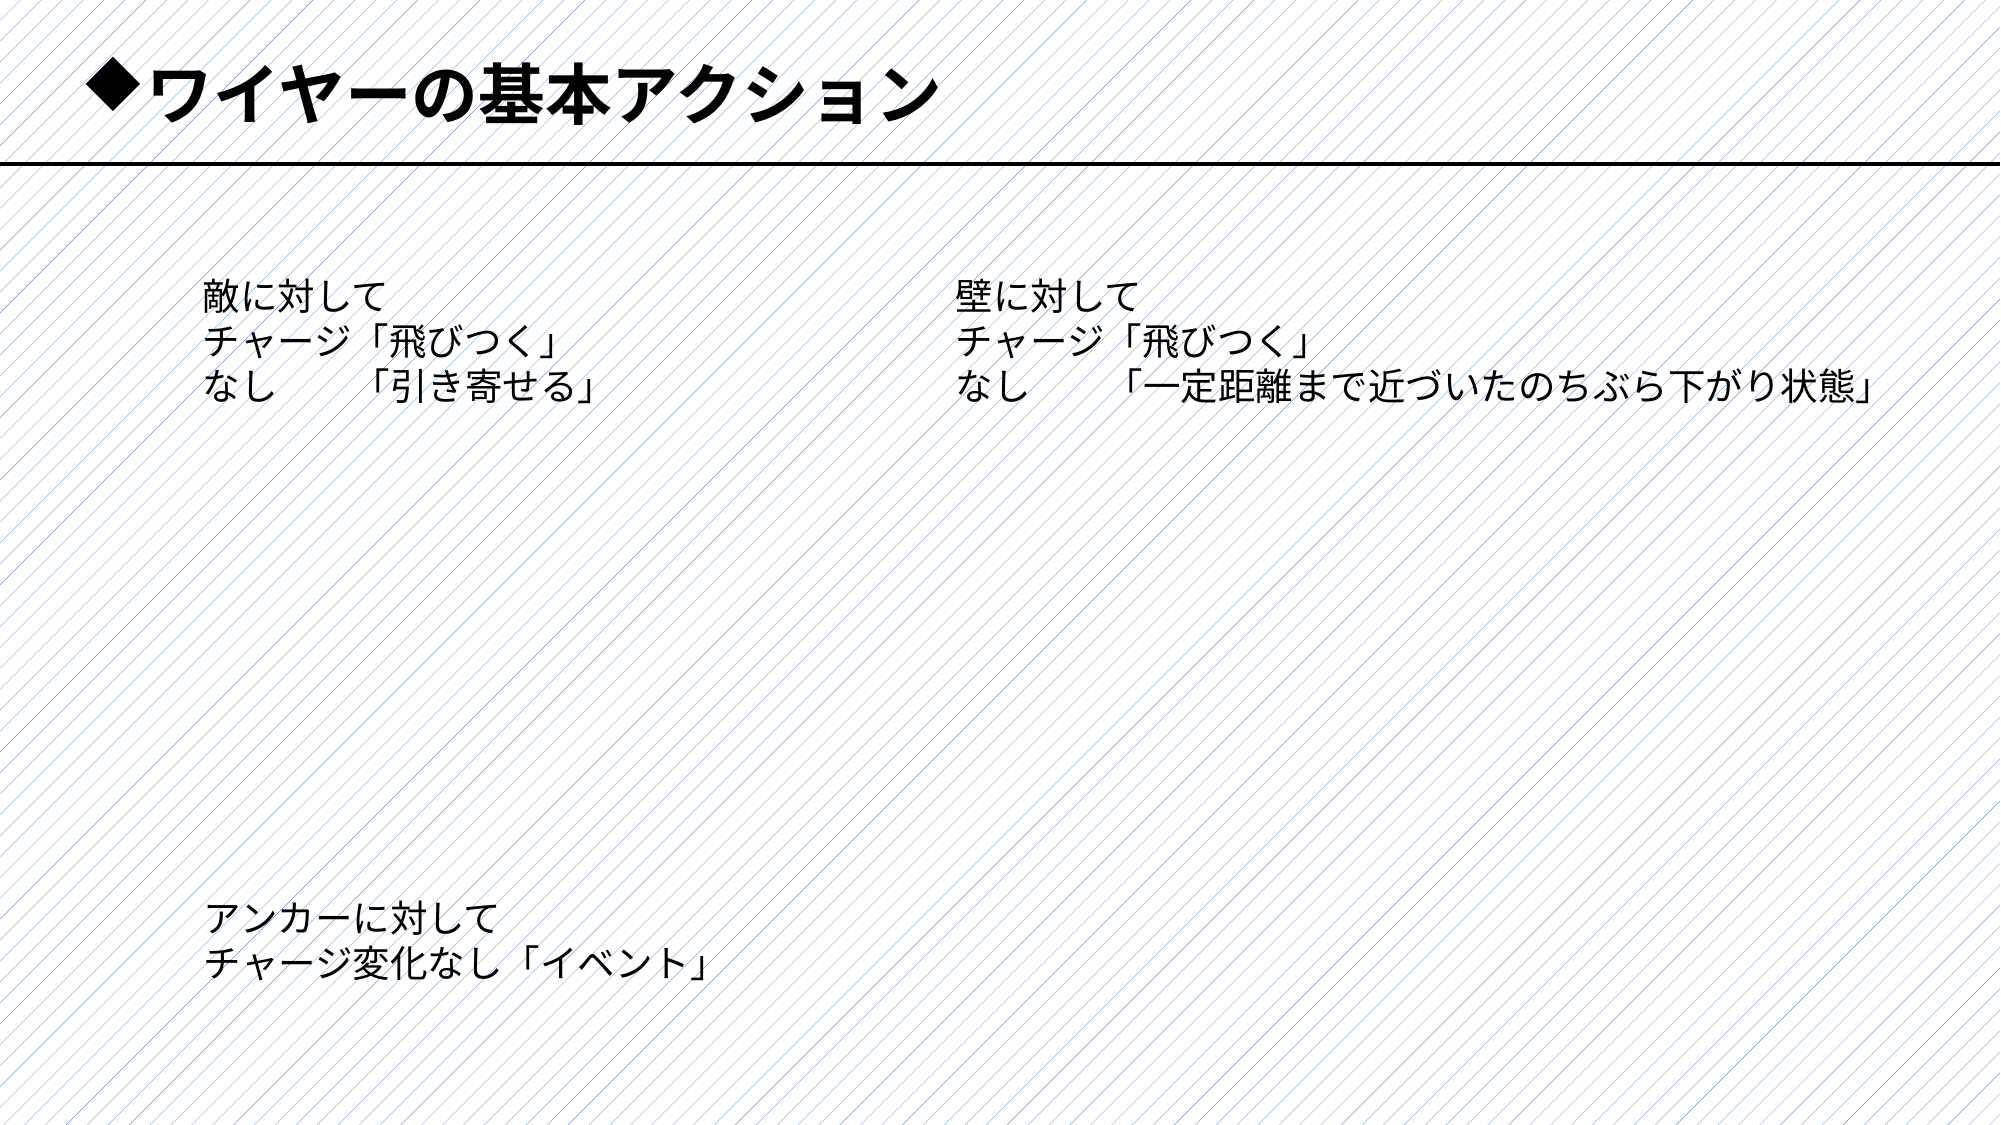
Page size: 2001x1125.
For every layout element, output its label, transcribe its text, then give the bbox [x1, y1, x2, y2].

text_box アンカーに対して チャージ変化なし「イベント」 [189, 887, 743, 993]
text_box 敵に対して チャージ「飛びつく」 なし 「引き寄せる」 [188, 265, 631, 416]
text_box 壁に対して チャージ「飛びつく」 なし 「一定距離まで近づいたのちぶら下がり状態」 [940, 265, 1909, 416]
text_box ワイヤーの基本アクション [65, 45, 958, 140]
